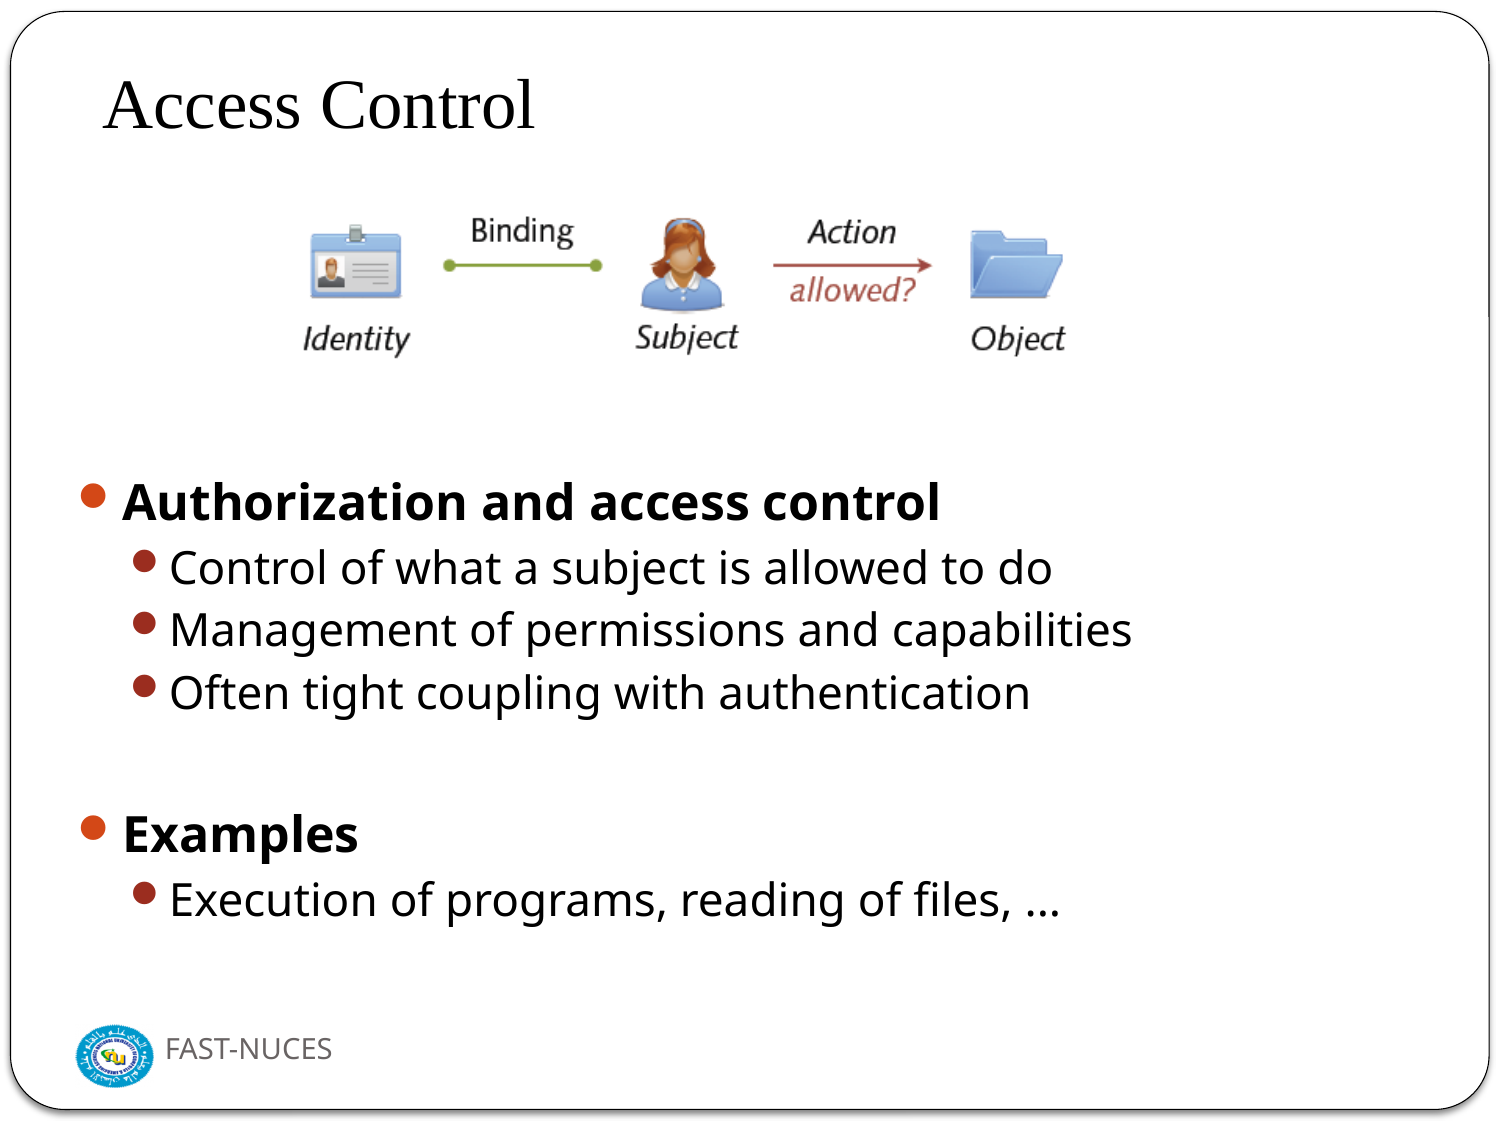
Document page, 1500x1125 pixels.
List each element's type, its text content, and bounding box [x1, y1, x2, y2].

picture [262, 187, 1185, 396]
picture [74, 1024, 154, 1088]
title Access Control [87, 50, 1363, 158]
footer FAST-NUCES [150, 1012, 800, 1088]
picture [123, 1060, 154, 1088]
picture [91, 1038, 138, 1075]
list Authorization and access control Control of what a subject is allowed to do Management of permissions and capabilities Often tight coupling with authentication Examples Execution of programs, reading of files, ... [62, 174, 1400, 975]
